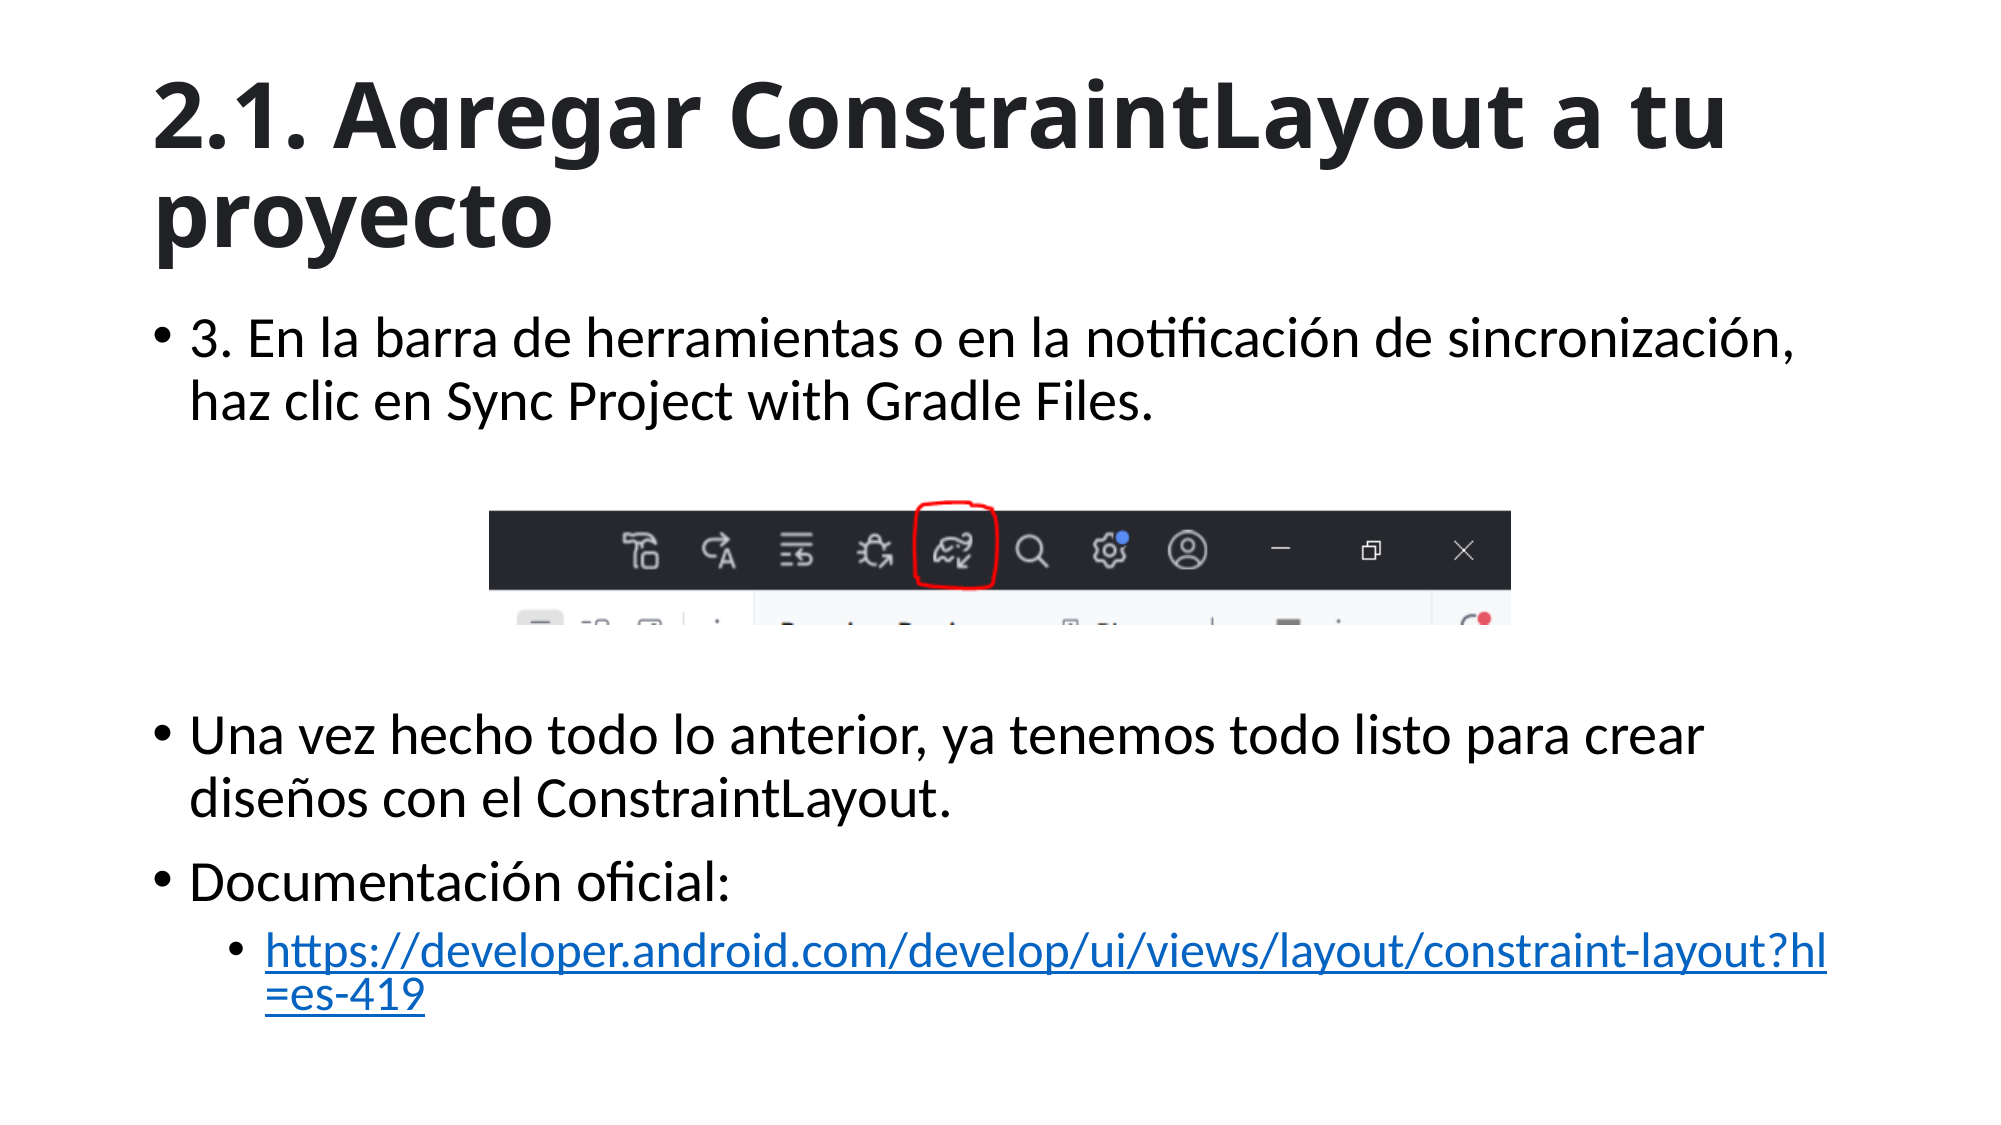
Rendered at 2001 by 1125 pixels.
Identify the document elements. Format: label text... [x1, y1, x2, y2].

title 2.1. Agregar ConstraintLayout a tu proyecto [137, 59, 1863, 278]
picture [489, 500, 1511, 625]
list 3. En la barra de herramientas o en la notificación de sincronización, haz clic en Sync Project with Gradle Files. Una vez hecho todo lo anterior, ya tenemos todo listo para crear diseños con el ConstraintLayout. Documentación oficial: https://developer.android.com/develop/ui/views/layout/constraint-layout?hl=es-419 [137, 299, 1863, 1014]
